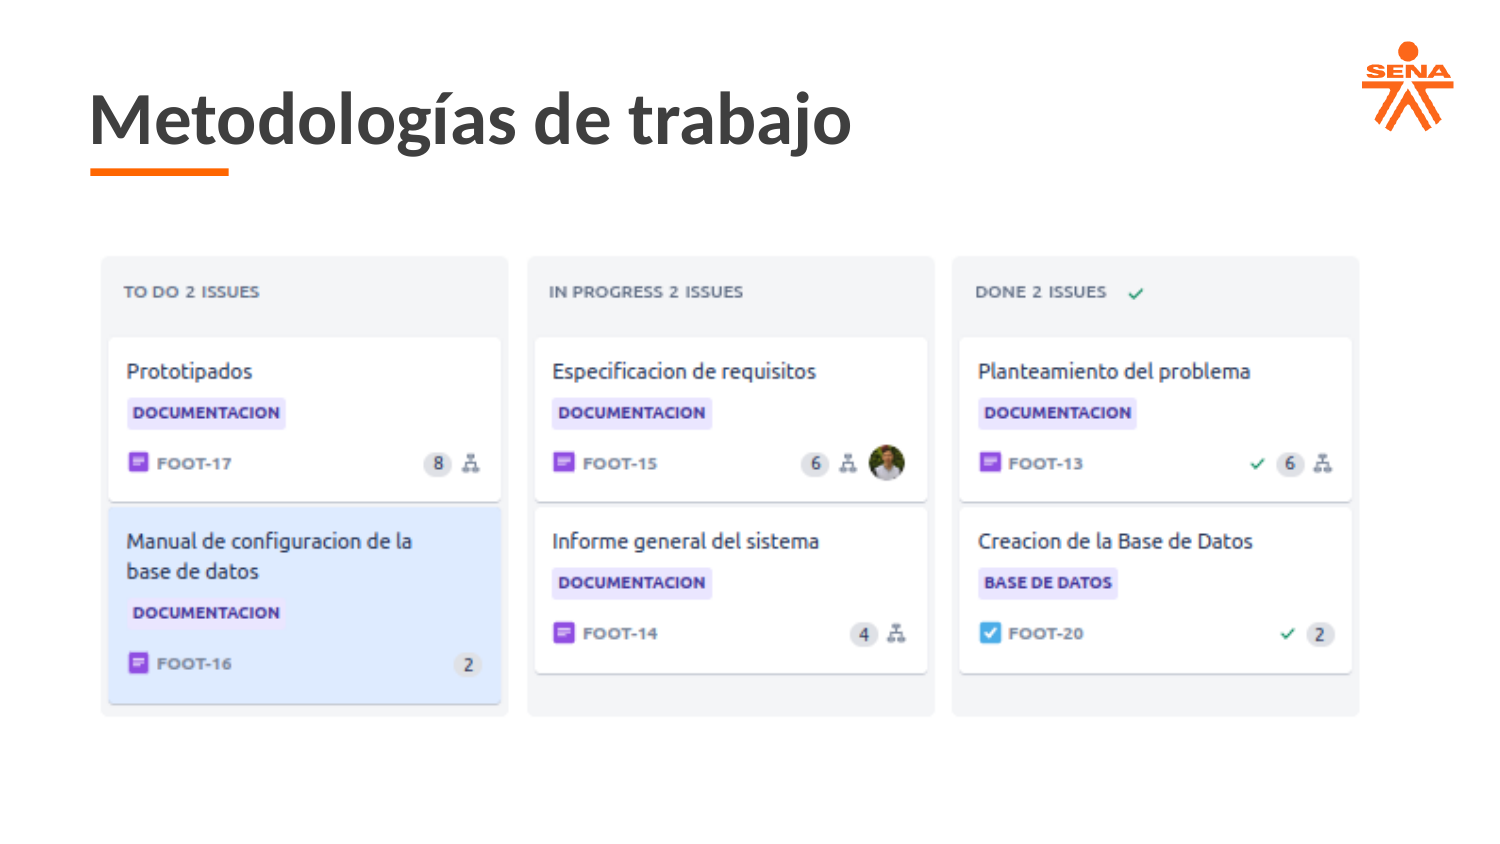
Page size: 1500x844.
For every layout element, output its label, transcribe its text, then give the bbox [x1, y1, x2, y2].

picture [90, 249, 1375, 737]
picture [1330, 0, 1500, 156]
text_box [90, 168, 229, 176]
text_box Metodologías de trabajo [73, 62, 980, 168]
